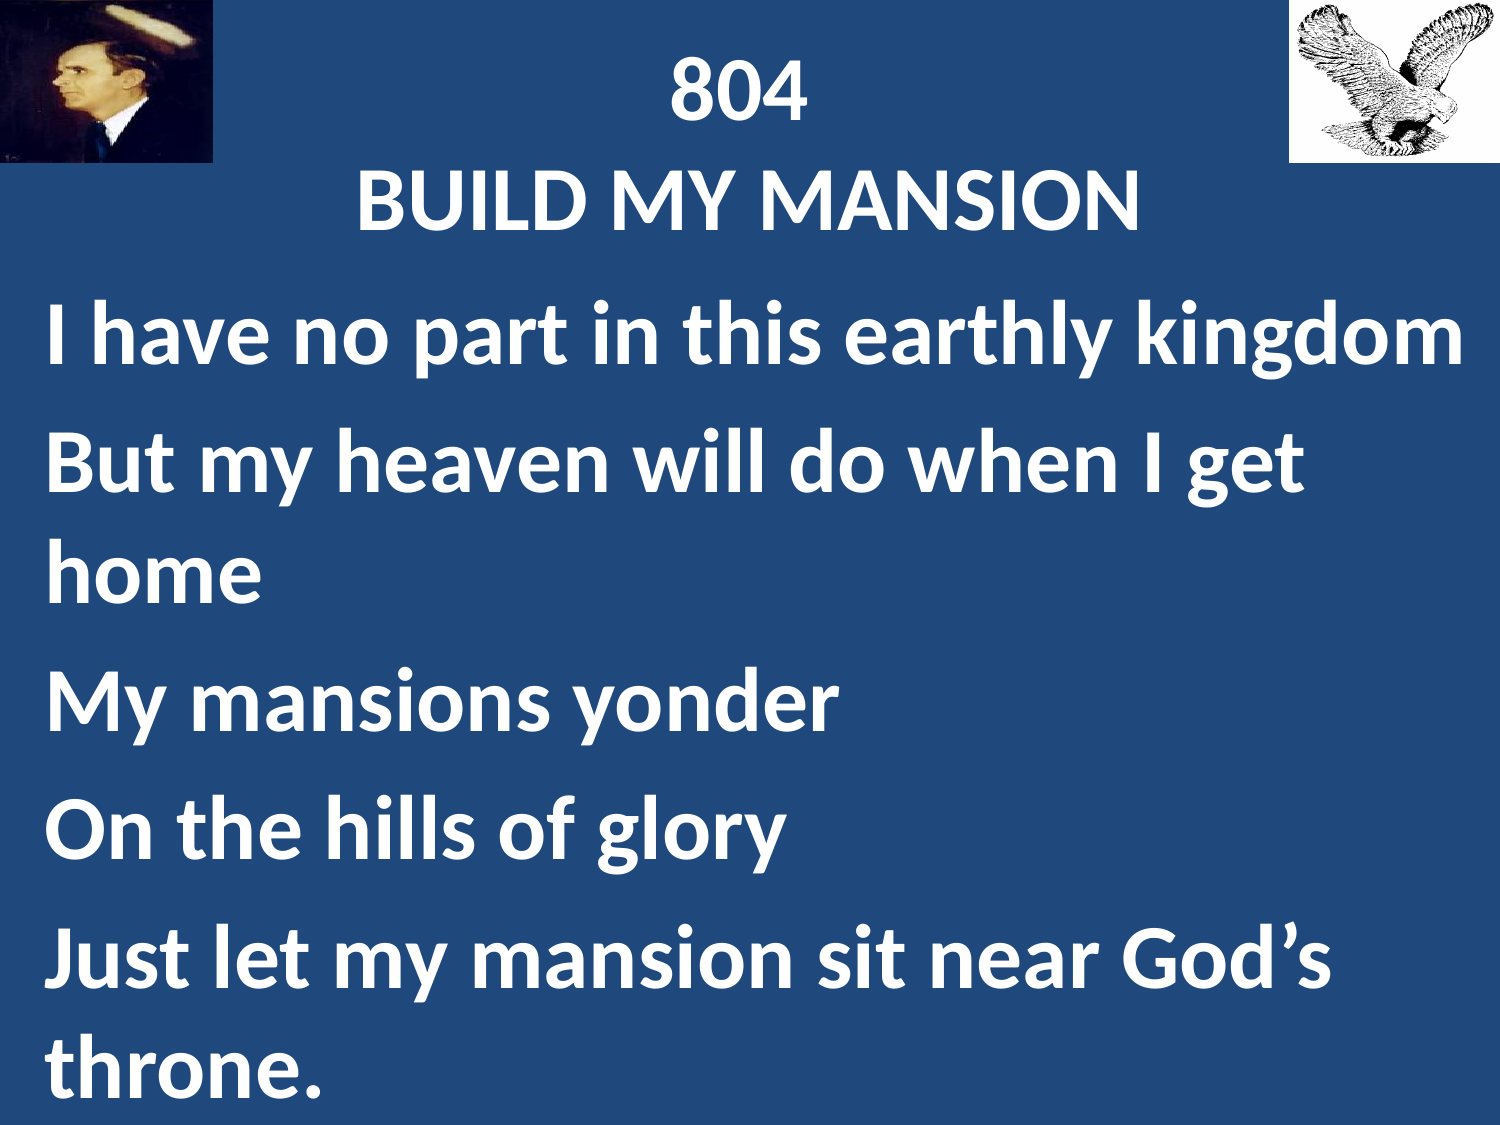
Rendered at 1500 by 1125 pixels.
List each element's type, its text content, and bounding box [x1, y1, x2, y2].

title 804 BUILD MY MANSION [75, 45, 1425, 233]
picture [0, 0, 213, 163]
picture [1288, 0, 1500, 163]
list I have no part in this earthly kingdom But my heaven will do when I get home My mansions yonder On the hills of glory Just let my mansion sit near God’s throne. [29, 265, 1500, 1125]
